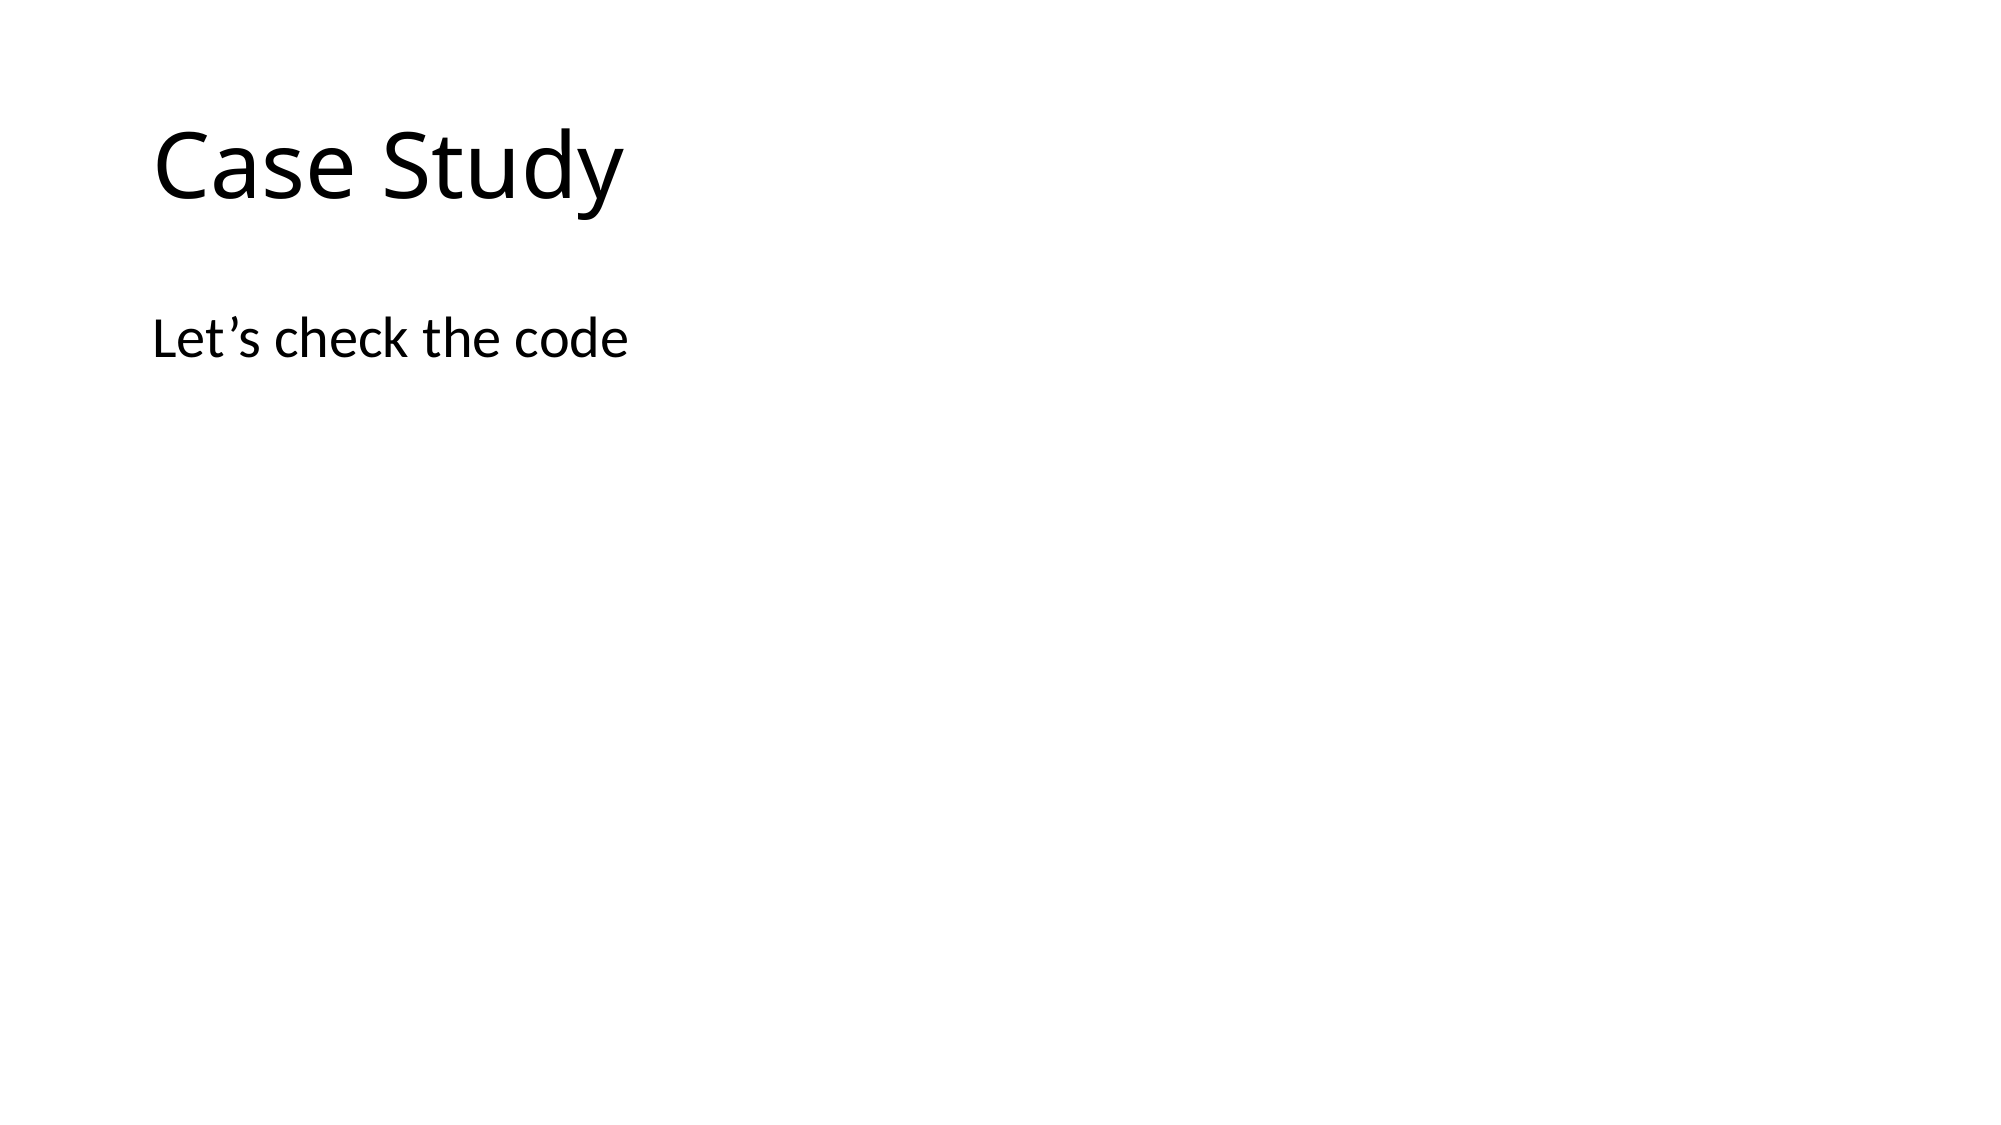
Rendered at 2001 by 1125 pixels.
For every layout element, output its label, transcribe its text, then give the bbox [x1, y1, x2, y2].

title Case Study [137, 59, 1863, 278]
list Let’s check the code [137, 299, 1863, 1014]
